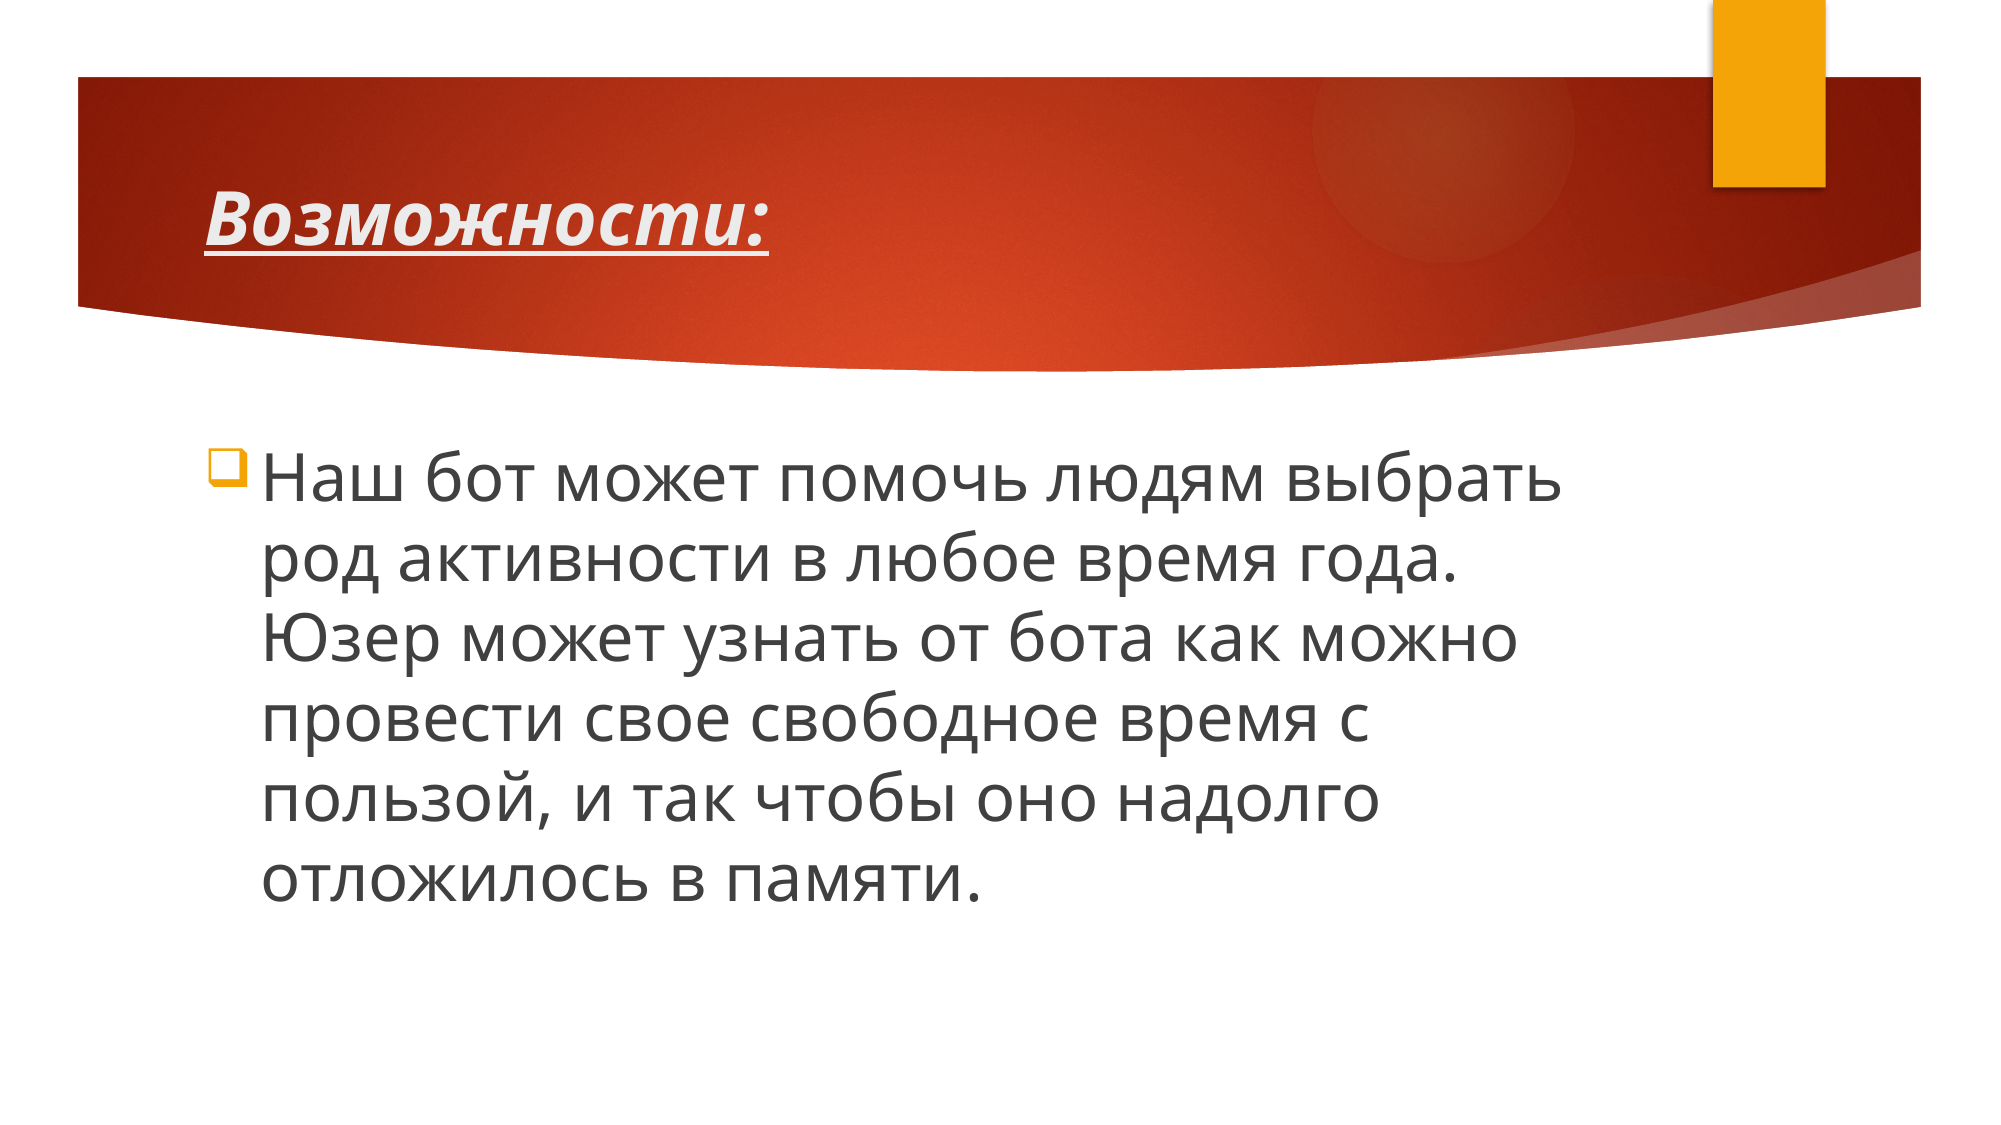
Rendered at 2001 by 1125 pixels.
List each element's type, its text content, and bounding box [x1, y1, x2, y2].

title Возможности: [189, 155, 1627, 275]
list Наш бот может помочь людям выбрать род активности в любое время года. Юзер может узнать от бота как можно провести свое свободное время с пользой, и так чтобы оно надолго отложилось в памяти. [189, 427, 1627, 988]
